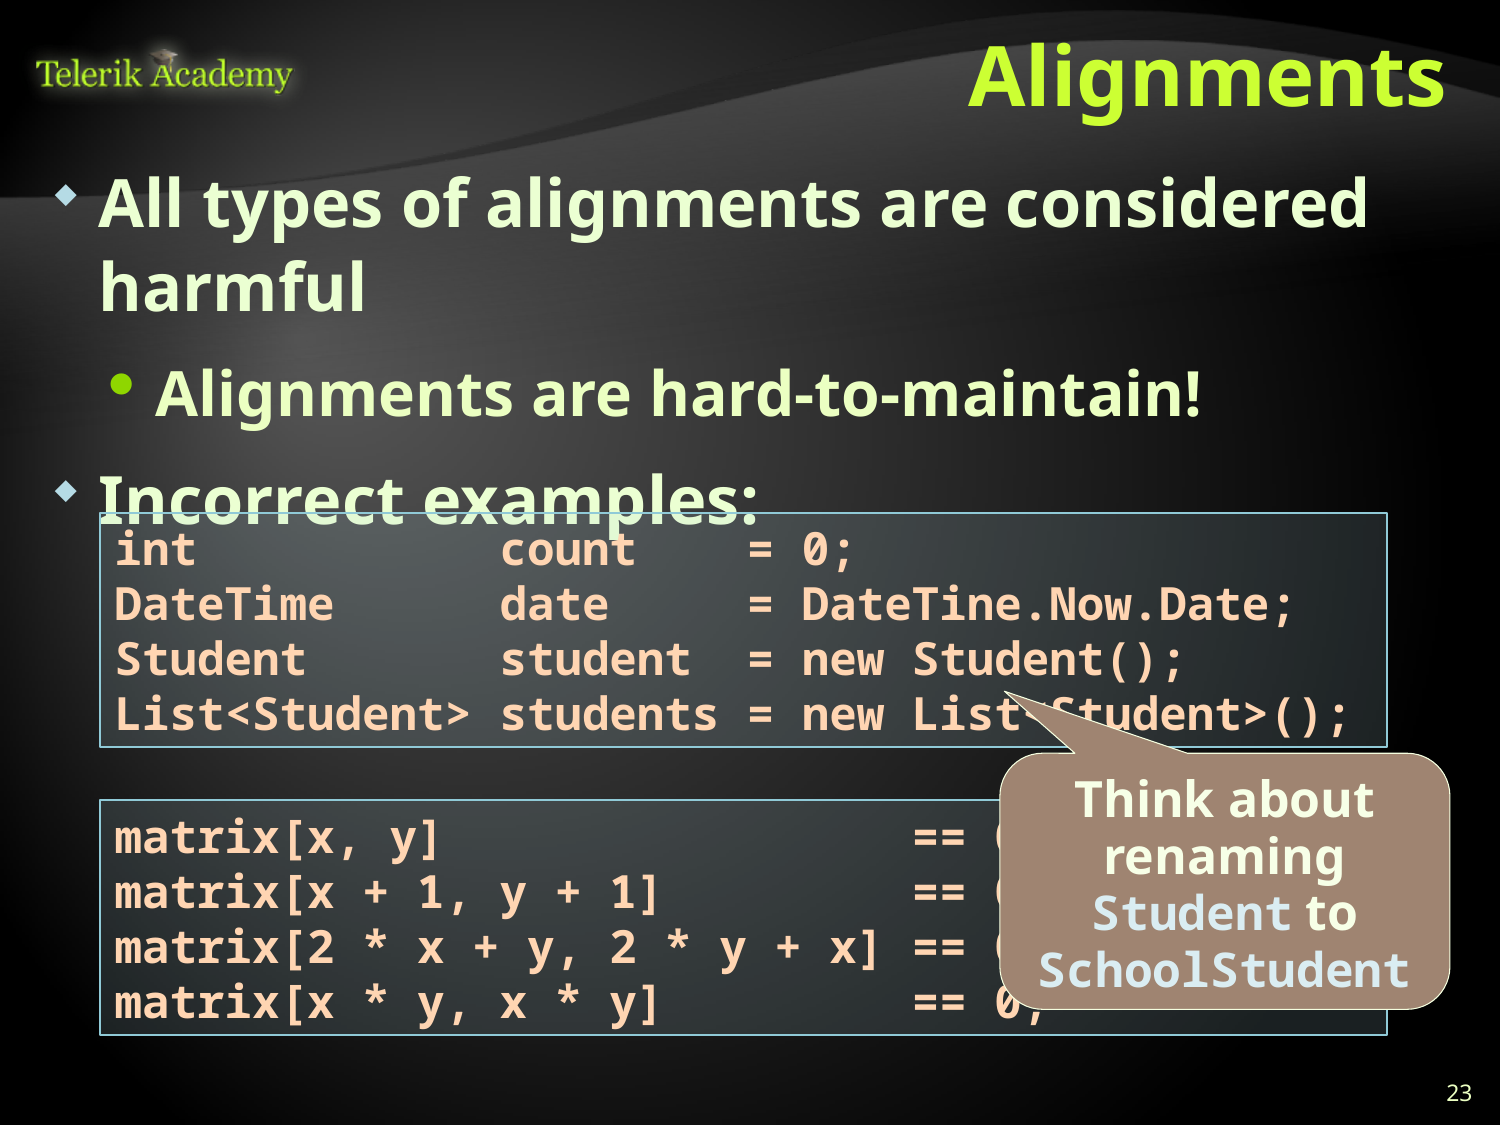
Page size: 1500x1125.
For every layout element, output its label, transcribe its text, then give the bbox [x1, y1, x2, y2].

text_box matrix[x, y] == 0; matrix[x + 1, y + 1] == 0; matrix[2 * x + y, 2 * y + x] == 0; matrix[x * y, x * y] == 0; [99, 799, 1388, 1035]
picture [0, 0, 1500, 1125]
slide_number 23 [1412, 1074, 1488, 1113]
title Alignments [300, 12, 1463, 149]
text_box Think about renaming Student to SchoolStudent [999, 691, 1450, 1010]
text_box int count = 0; DateTime date = DateTine.Now.Date; Student student = new Student(); List<Student> students = new List<Student>(); [99, 512, 1388, 748]
list All types of alignments are considered harmful Alignments are hard-to-maintain! Incorrect examples: [37, 149, 1463, 1100]
